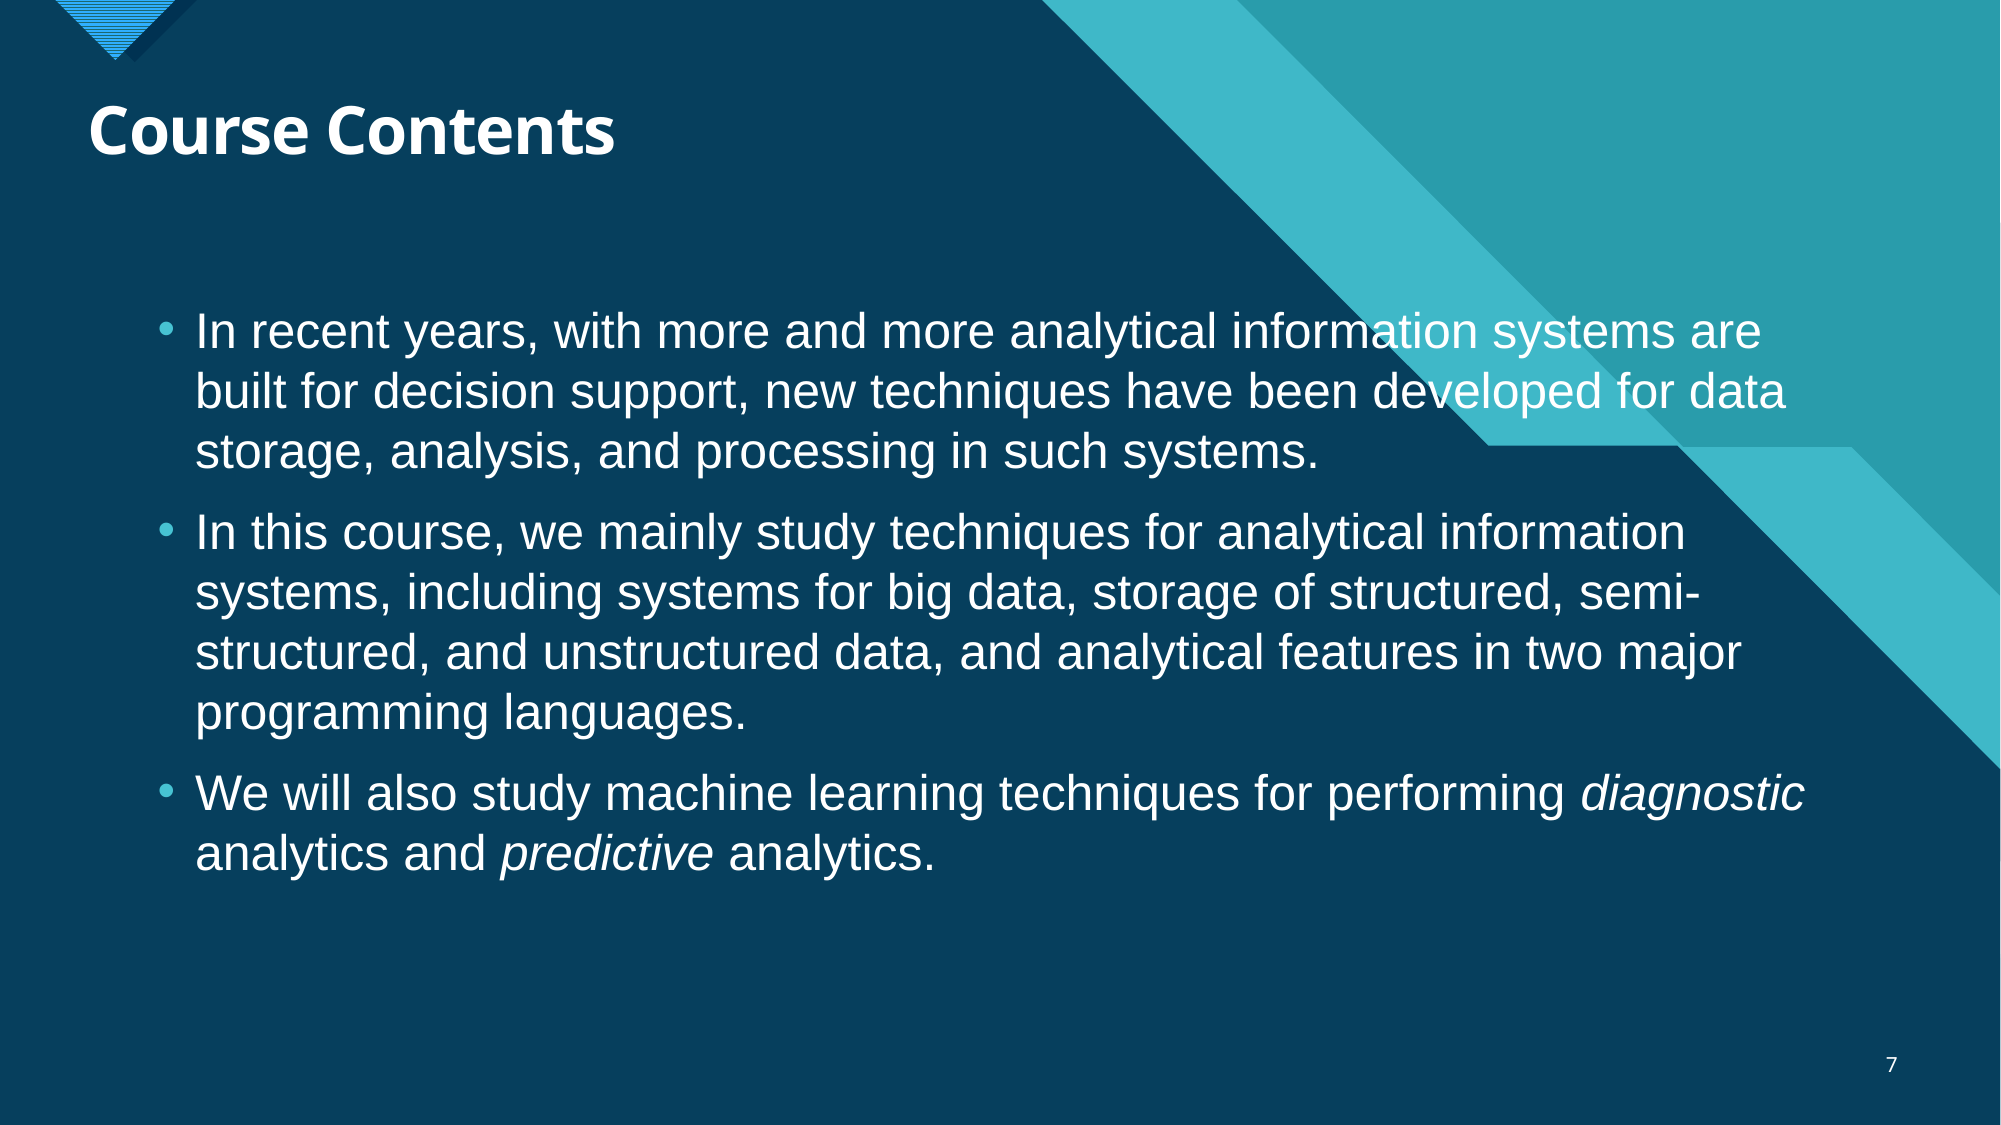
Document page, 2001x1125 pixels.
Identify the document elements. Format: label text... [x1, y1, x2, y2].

title Course Contents [72, 89, 1913, 177]
slide_number 7 [1845, 1035, 1913, 1096]
list In recent years, with more and more analytical information systems are built for decision support, new techniques have been developed for data storage, analysis, and processing in such systems. In this course, we mainly study techniques for analytical information systems, including systems for big data, storage of structured, semi-structured, and unstructured data, and analytical features in two major programming languages. We will also study machine learning techniques for performing diagnostic analytics and predictive analytics. [142, 290, 1858, 923]
